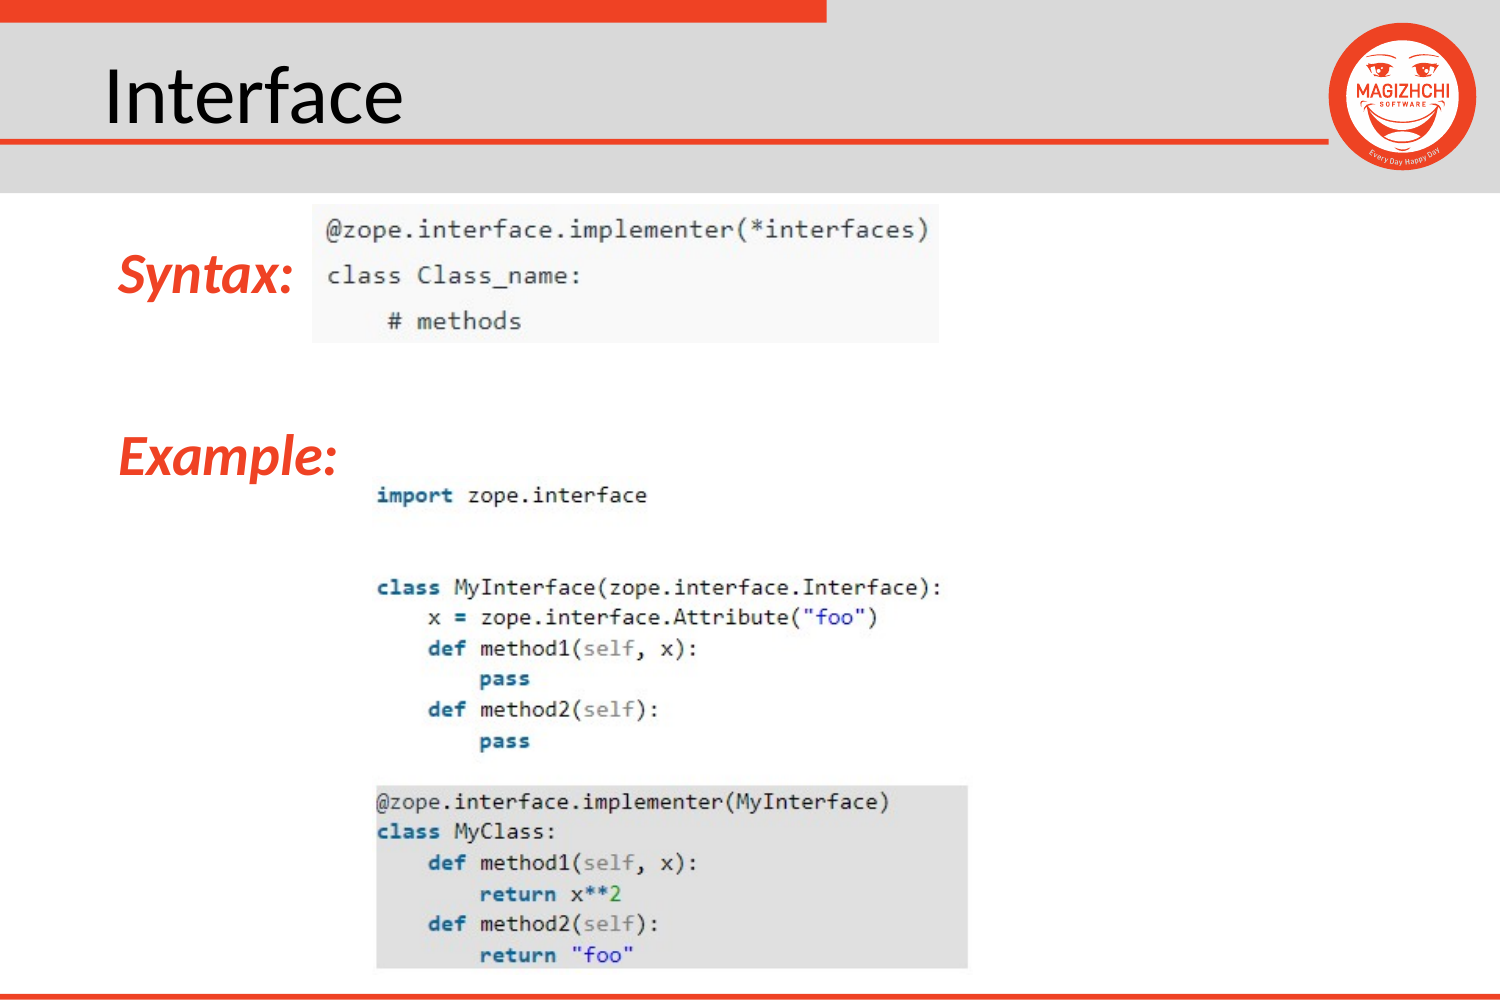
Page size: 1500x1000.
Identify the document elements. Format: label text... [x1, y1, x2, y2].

picture [312, 204, 939, 343]
list Syntax: Example: [103, 228, 1397, 863]
title Interface [88, 53, 1418, 140]
picture [372, 476, 976, 975]
